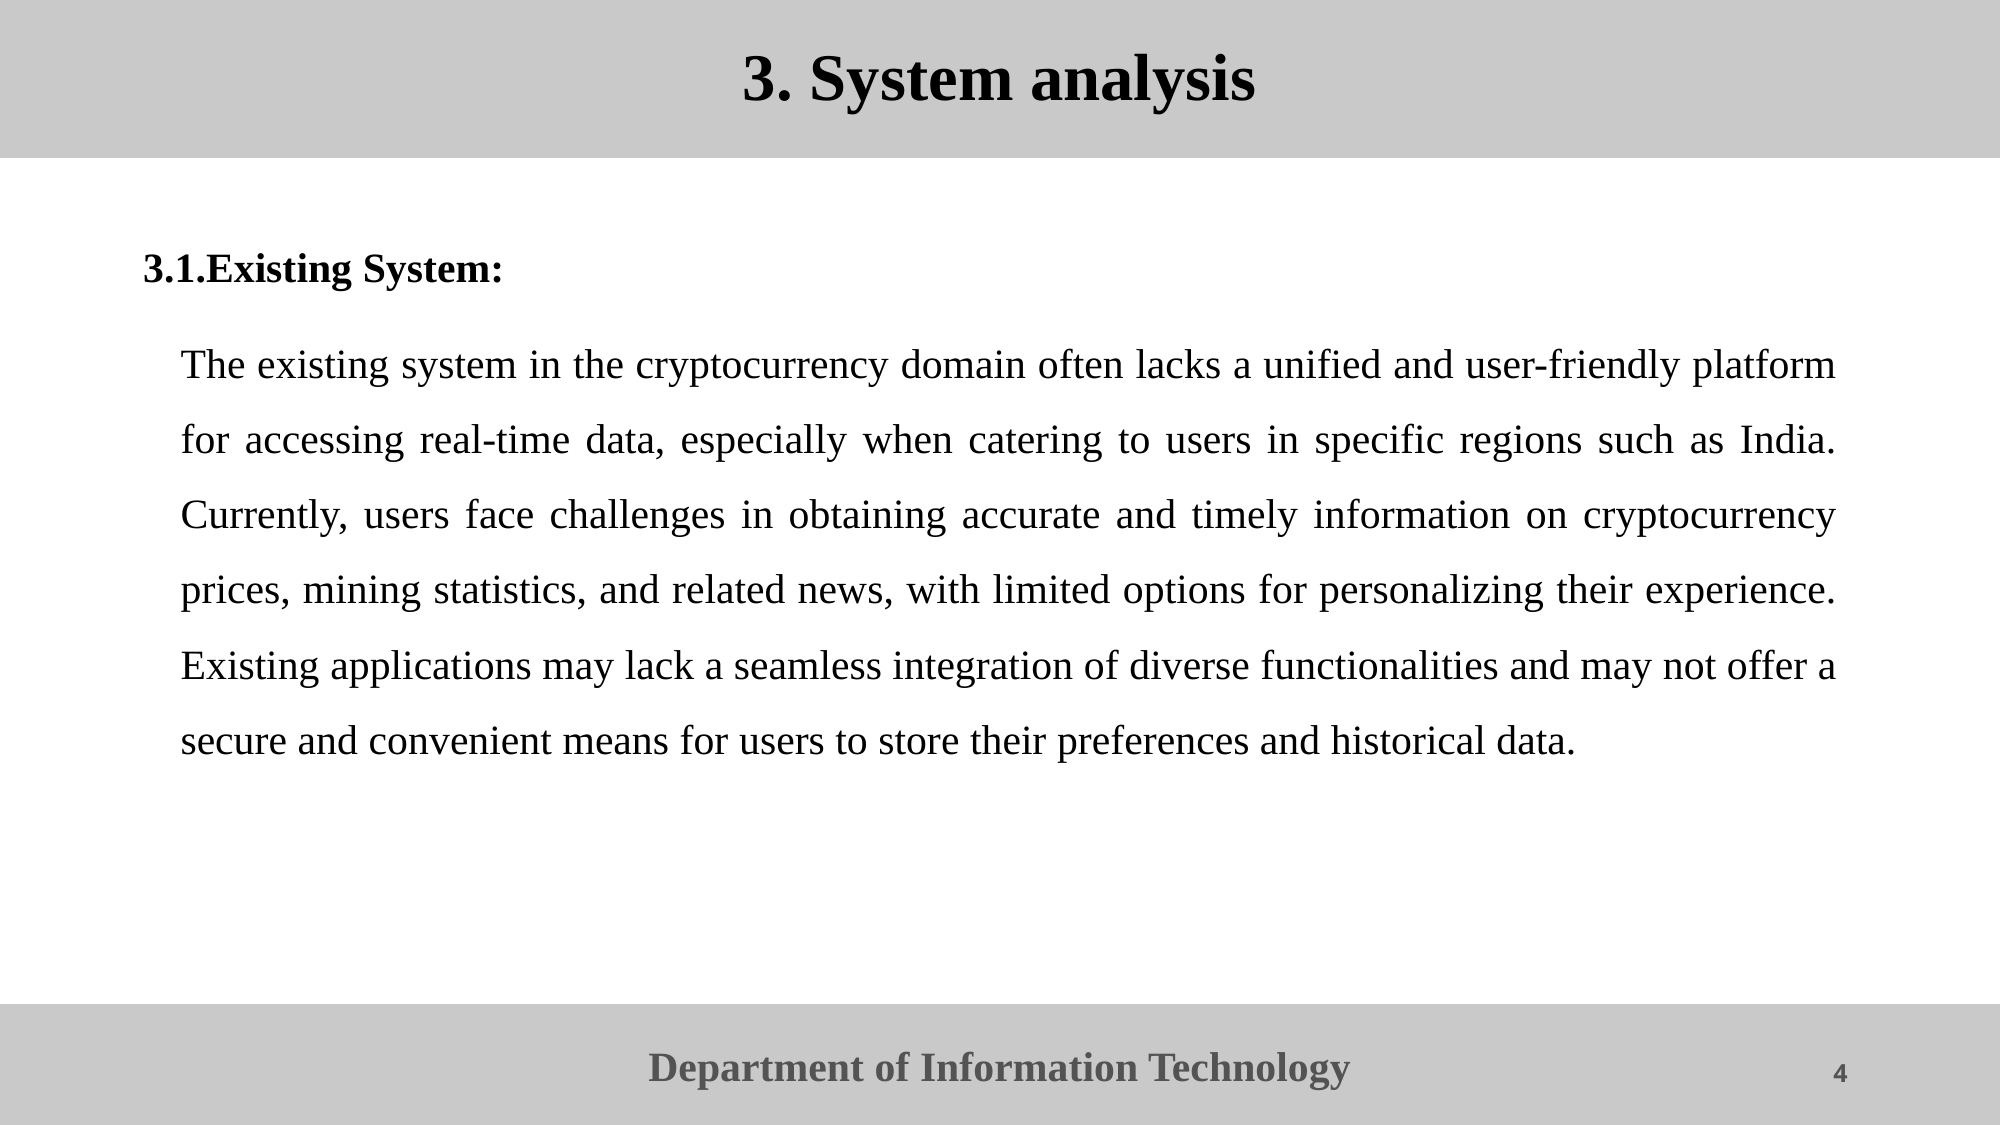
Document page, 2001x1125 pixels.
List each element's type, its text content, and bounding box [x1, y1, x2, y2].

title 3. System analysis [0, 0, 2000, 158]
slide_number 4 [1412, 1042, 1863, 1103]
list 3.1.Existing System: The existing system in the cryptocurrency domain often lacks a unified and user-friendly platform for accessing real-time data, especially when catering to users in specific regions such as India. Currently, users face challenges in obtaining accurate and timely information on cryptocurrency prices, mining statistics, and related news, with limited options for personalizing their experience. Existing applications may lack a seamless integration of diverse functionalities and may not offer a secure and convenient means for users to store their preferences and historical data. [128, 198, 1853, 913]
footer Department of Information Technology [0, 1004, 2000, 1125]
